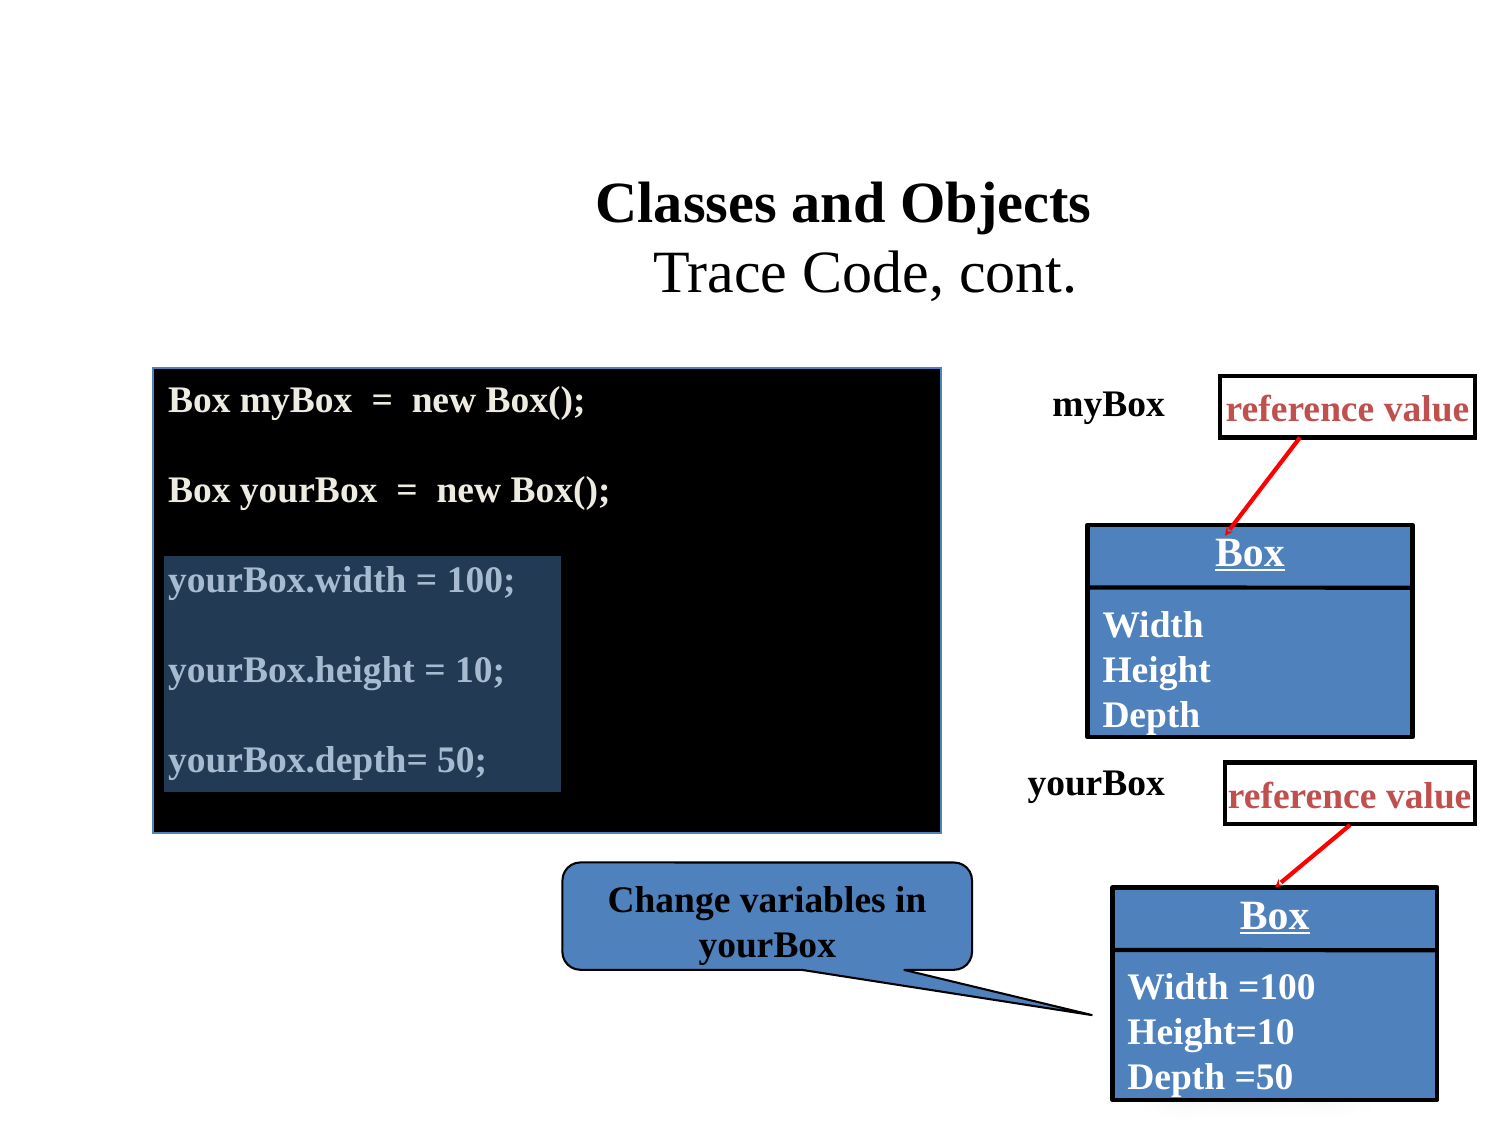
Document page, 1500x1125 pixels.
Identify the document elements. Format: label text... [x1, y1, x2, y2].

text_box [1274, 824, 1351, 888]
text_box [1224, 437, 1301, 536]
text_box Box Width Height Depth [1087, 592, 1413, 738]
text_box Change variables in yourBox [562, 862, 1093, 1016]
text_box [162, 555, 563, 793]
text_box yourBox [1012, 749, 1214, 810]
text_box reference value [1220, 376, 1475, 438]
title Trace Code, cont. [228, 225, 1500, 313]
text_box Box Width =100 Height=10 Depth =50 [1112, 955, 1438, 1100]
text_box Box myBox = new Box(); Box yourBox = new Box(); yourBox.width = 100; yourBox.height = 10; yourBox.depth= 50; [153, 367, 941, 833]
text_box reference value [1224, 762, 1475, 824]
text_box Box Width Height Depth [1087, 524, 1413, 585]
text_box Classes and Objects [262, 149, 1425, 238]
text_box myBox [1037, 371, 1224, 432]
text_box Box Width =100 Height=10 Depth =50 [1112, 887, 1438, 948]
